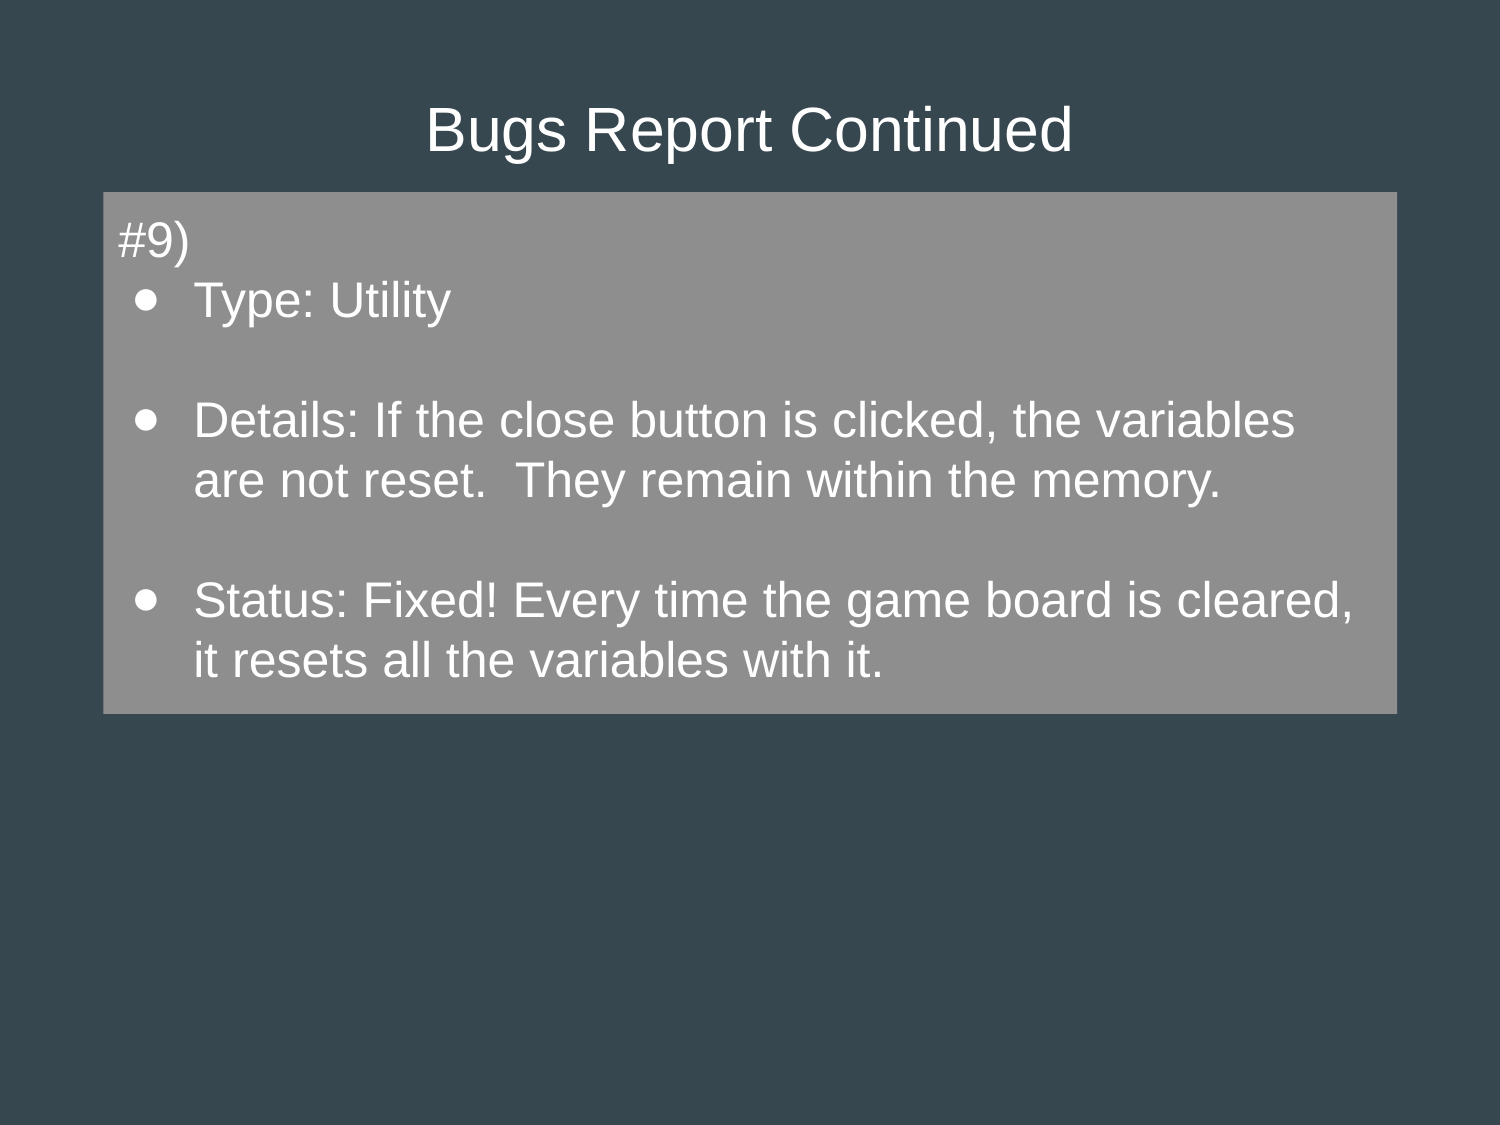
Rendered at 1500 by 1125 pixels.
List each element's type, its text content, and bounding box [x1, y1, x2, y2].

title Bugs Report Continued [103, 59, 1398, 192]
list #9) Type: Utility Details: If the close button is clicked, the variables are not reset. They remain within the memory. Status: Fixed! Every time the game board is cleared, it resets all the variables with it. [103, 192, 1398, 714]
